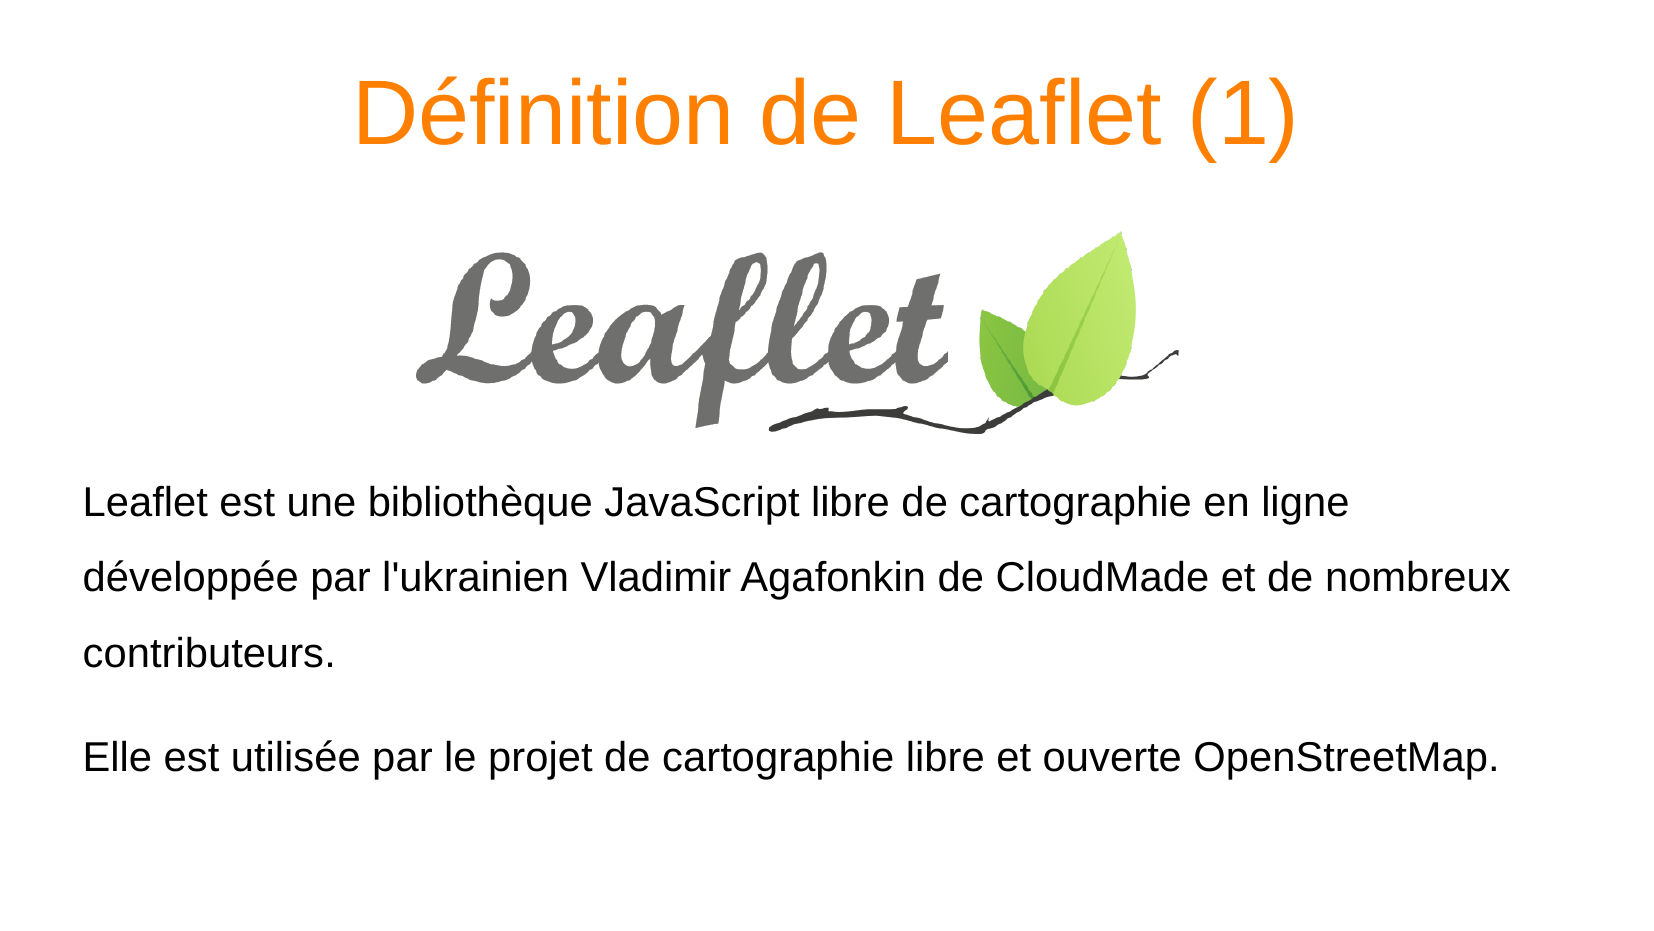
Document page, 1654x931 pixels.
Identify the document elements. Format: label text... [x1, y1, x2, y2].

list Leaflet est une bibliothèque JavaScript libre de cartographie en ligne développée par l'ukrainien Vladimir Agafonkin de CloudMade et de nombreux contributeurs. Elle est utilisée par le projet de cartographie libre et ouverte OpenStreetMap. [82, 450, 1571, 852]
picture [416, 231, 1179, 434]
title Définition de Leaflet (1) [82, 37, 1571, 193]
